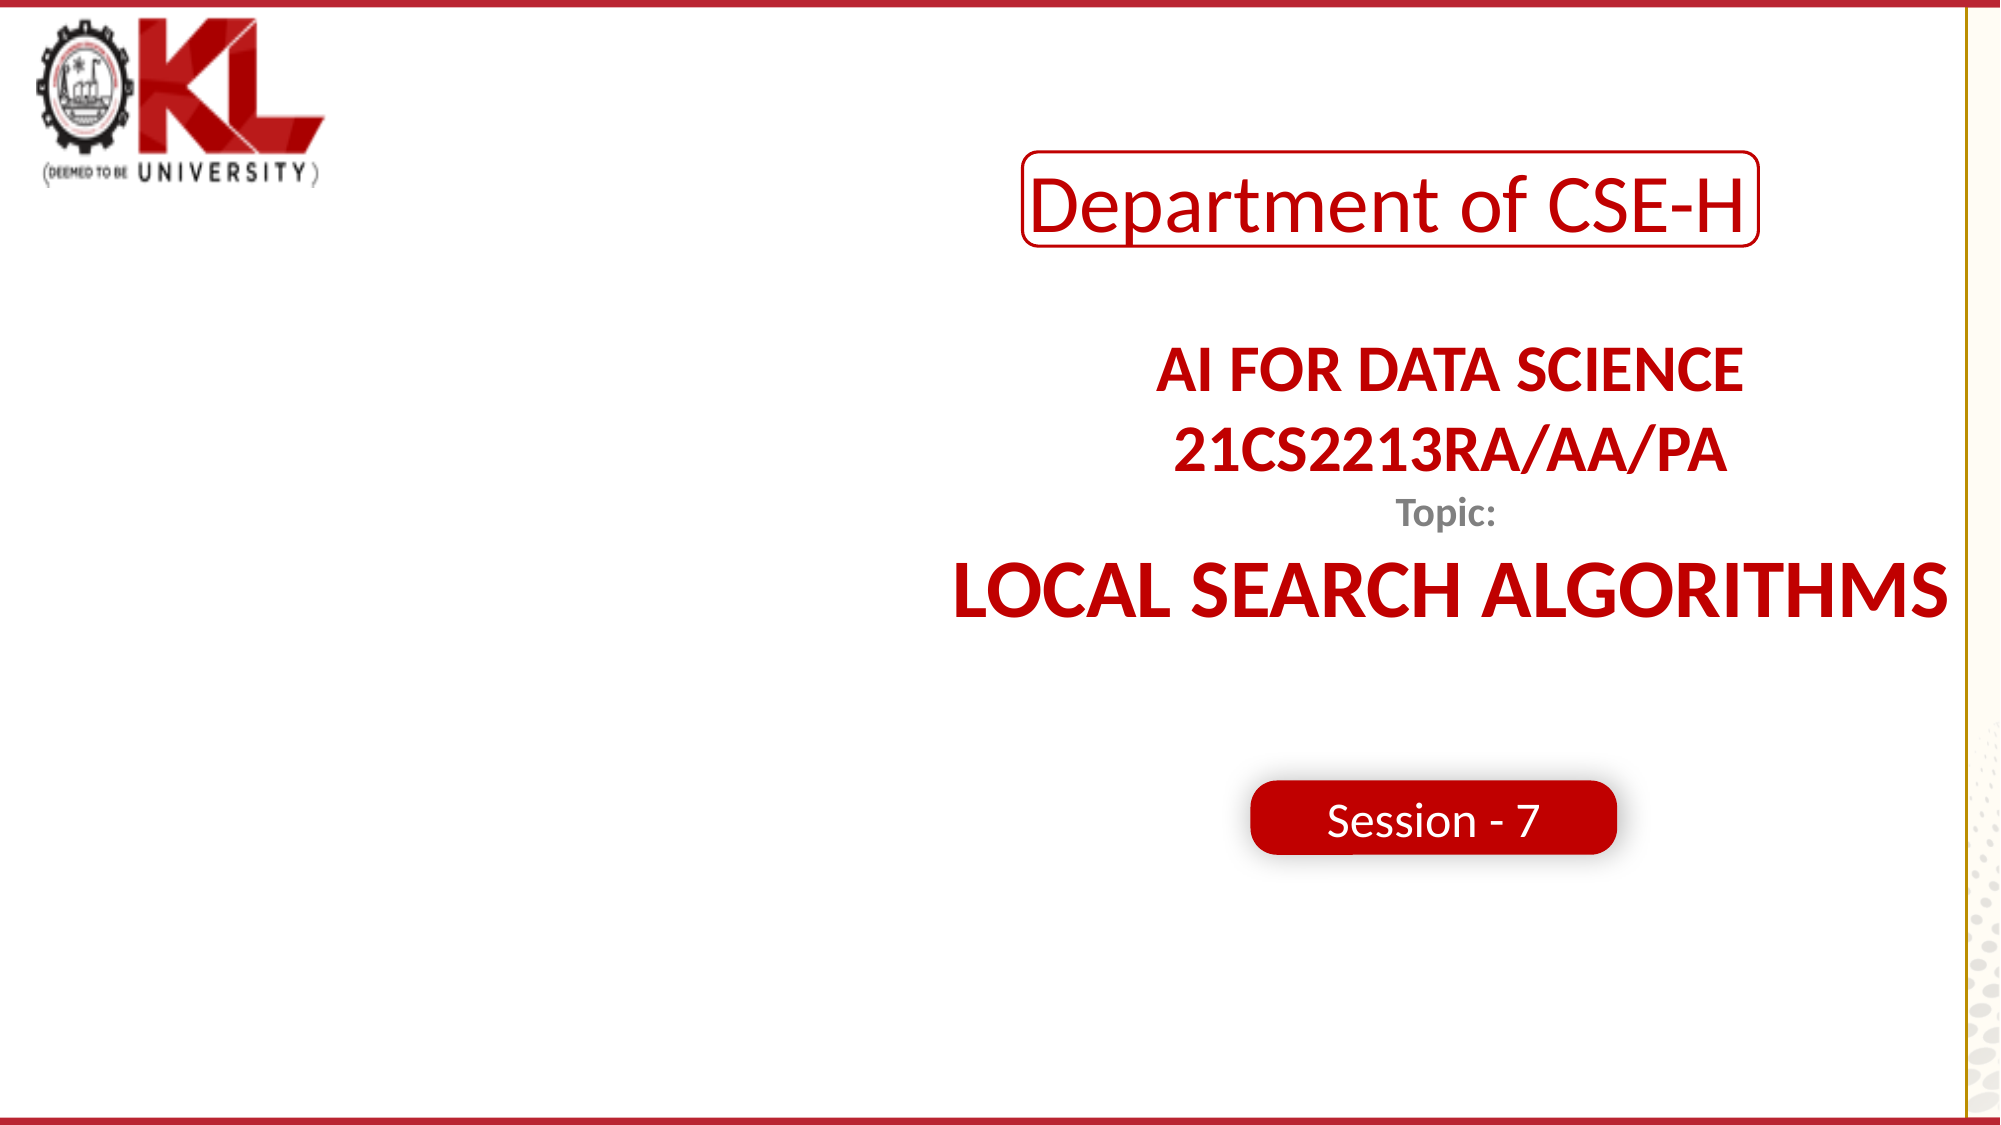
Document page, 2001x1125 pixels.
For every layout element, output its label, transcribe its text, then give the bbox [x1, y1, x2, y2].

text_box AI for Data Science 21CS2213RA/AA/PA Topic: LOCAL SEARCH ALGORITHMS [884, 317, 2000, 642]
text_box Department of CSE-H [1010, 141, 1765, 257]
text_box [0, 0, 2000, 9]
text_box [0, 9, 1968, 1116]
picture [35, 12, 449, 189]
text_box Session - 7 [1250, 780, 1618, 855]
text_box [0, 1116, 2000, 1125]
